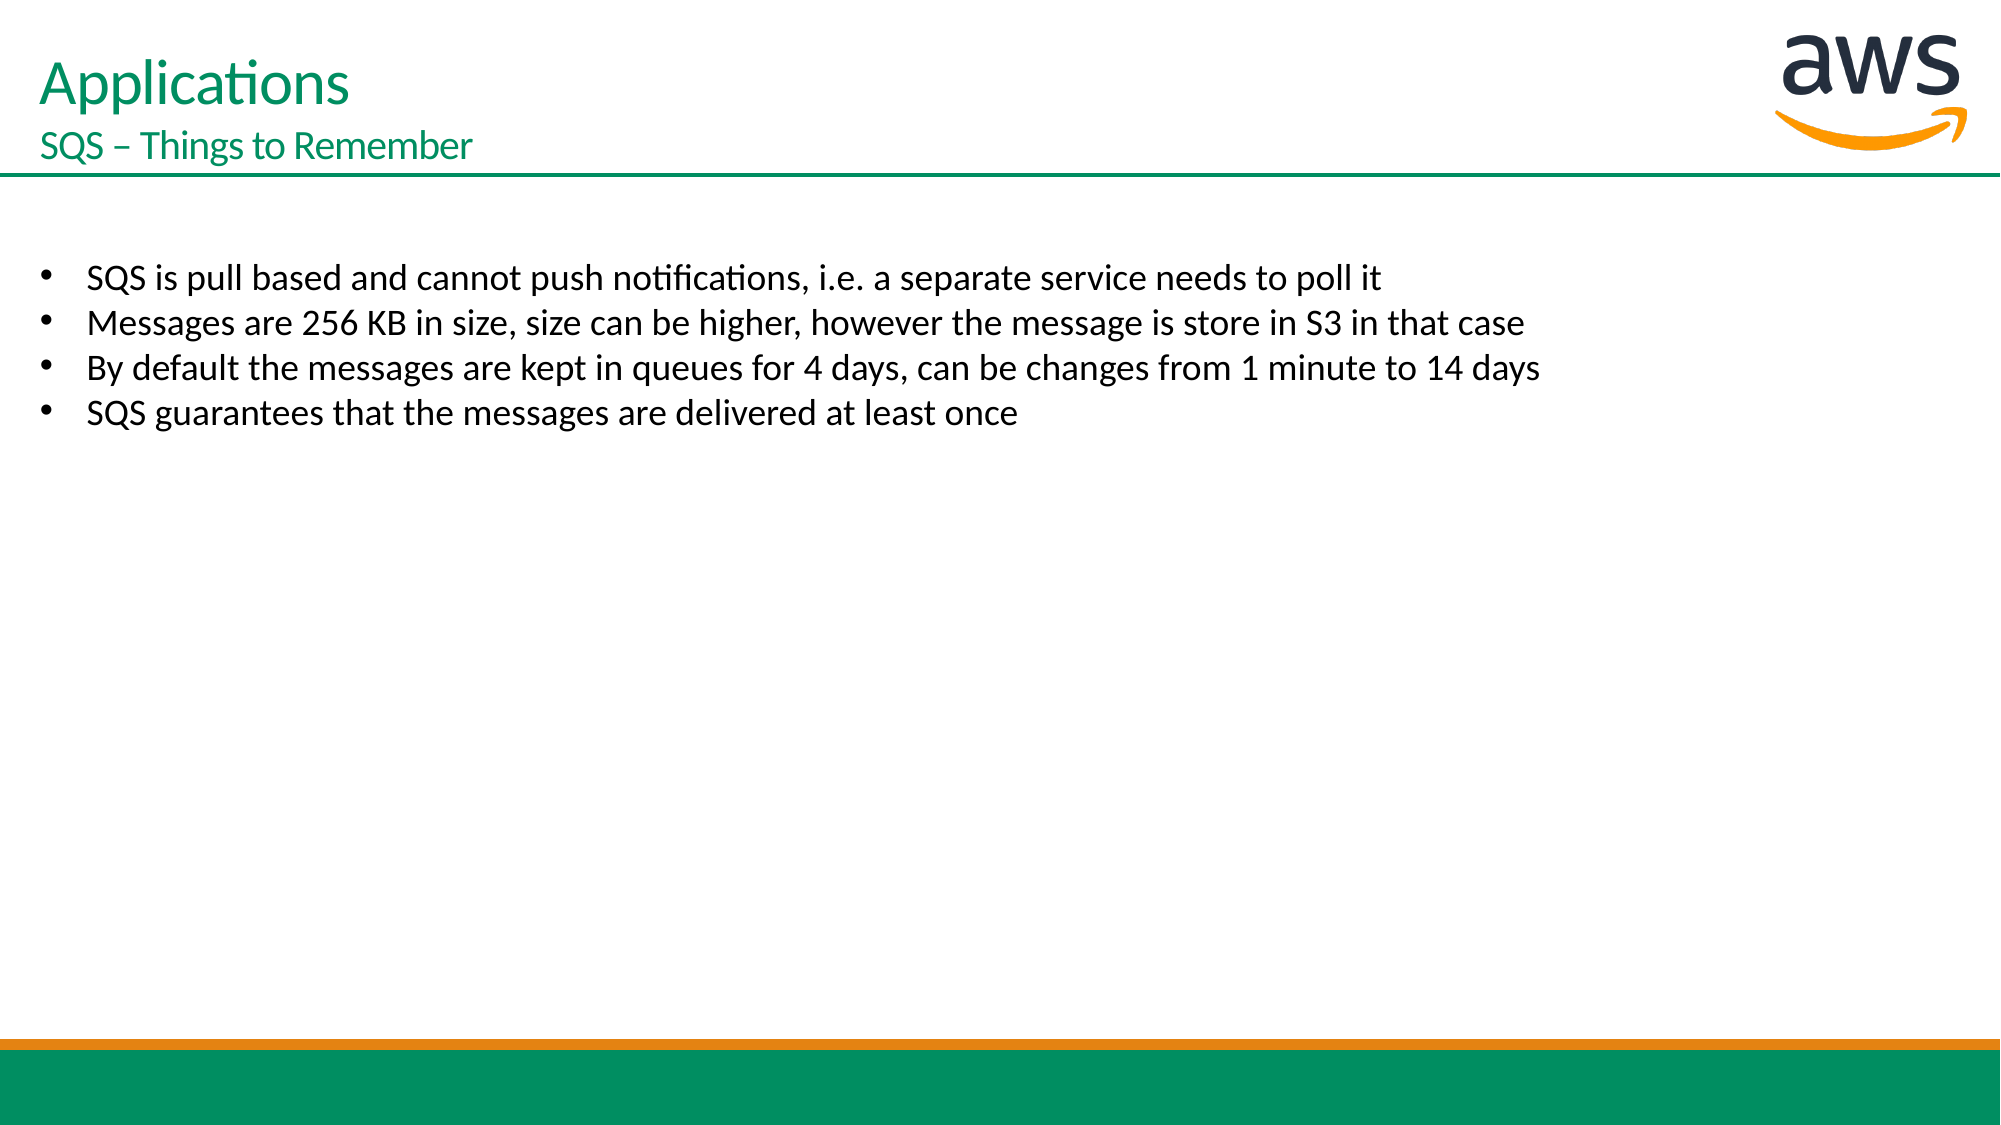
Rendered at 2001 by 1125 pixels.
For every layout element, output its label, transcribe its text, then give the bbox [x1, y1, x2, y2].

text_box SQS is pull based and cannot push notifications, i.e. a separate service needs to poll it Messages are 256 KB in size, size can be higher, however the message is store in S3 in that case By default the messages are kept in queues for 4 days, can be changes from 1 minute to 14 days SQS guarantees that the messages are delivered at least once [24, 245, 1815, 440]
title Applications SQS – Things to Remember [24, 24, 1975, 175]
